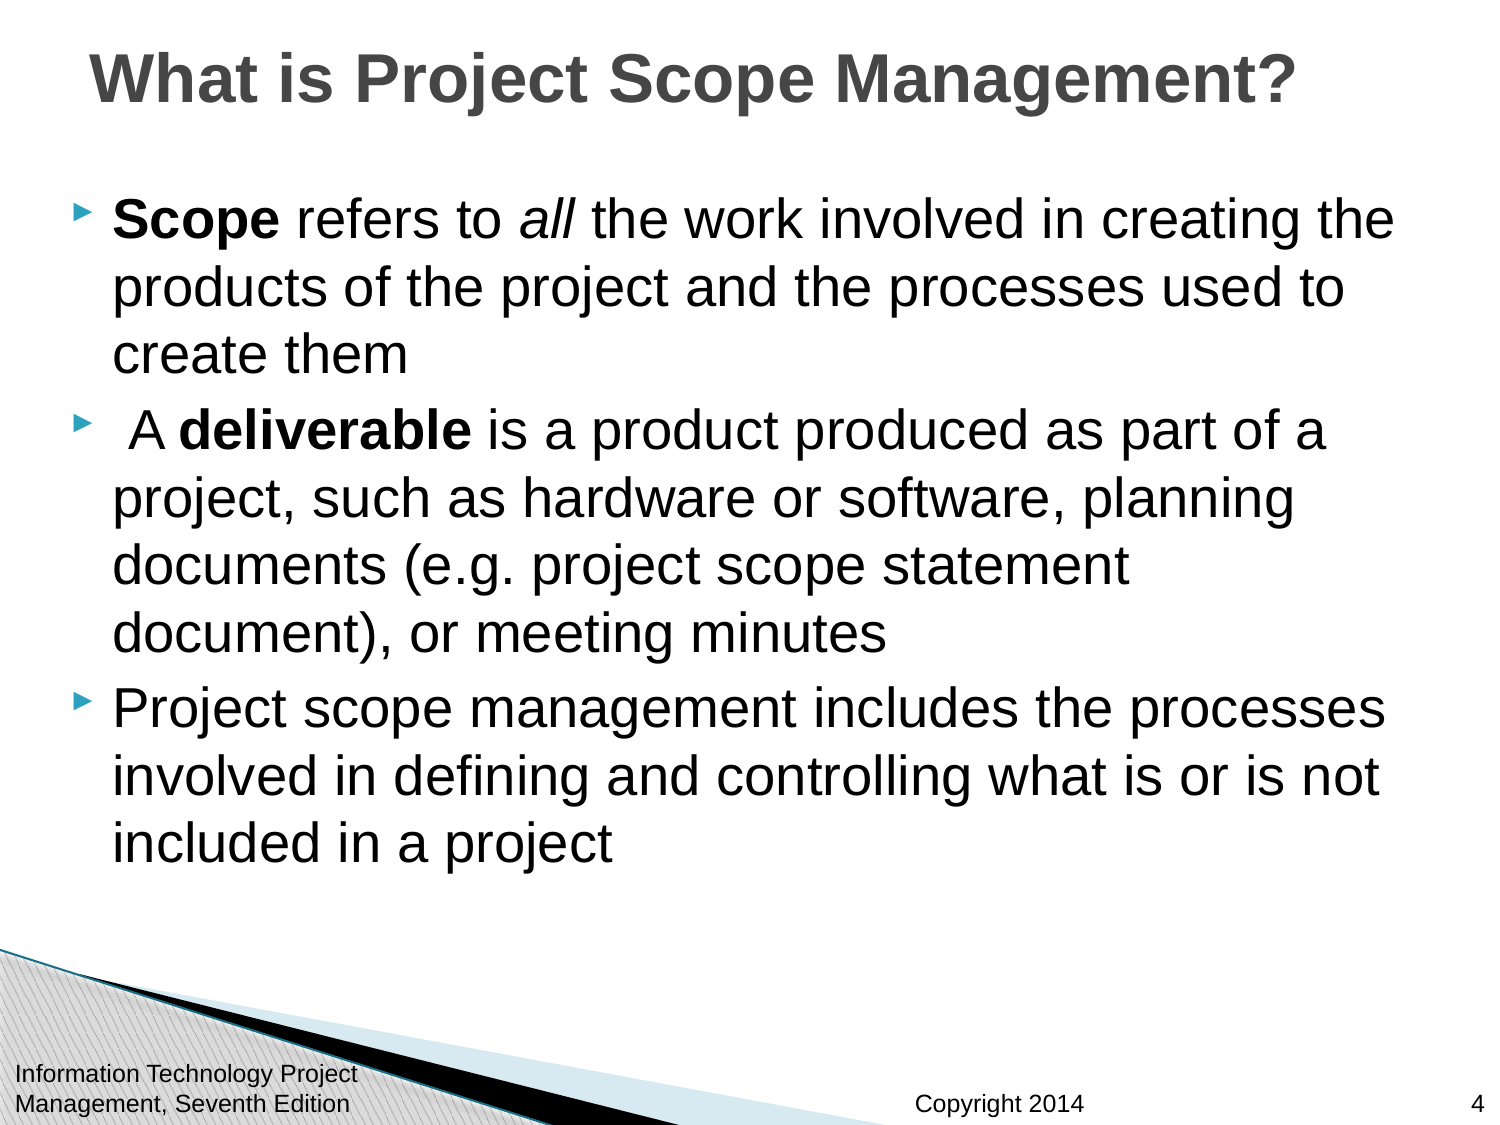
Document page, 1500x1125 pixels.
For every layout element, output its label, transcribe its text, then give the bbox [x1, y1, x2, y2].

footer Information Technology Project Management, Seventh Edition [0, 1065, 425, 1125]
slide_number 4 [1408, 1065, 1500, 1125]
title What is Project Scope Management? [75, 0, 1500, 150]
list Scope refers to all the work involved in creating the products of the project and the processes used to create them A deliverable is a product produced as part of a project, such as hardware or software, planning documents (e.g. project scope statement document), or meeting minutes Project scope management includes the processes involved in defining and controlling what is or is not included in a project [37, 174, 1419, 1051]
